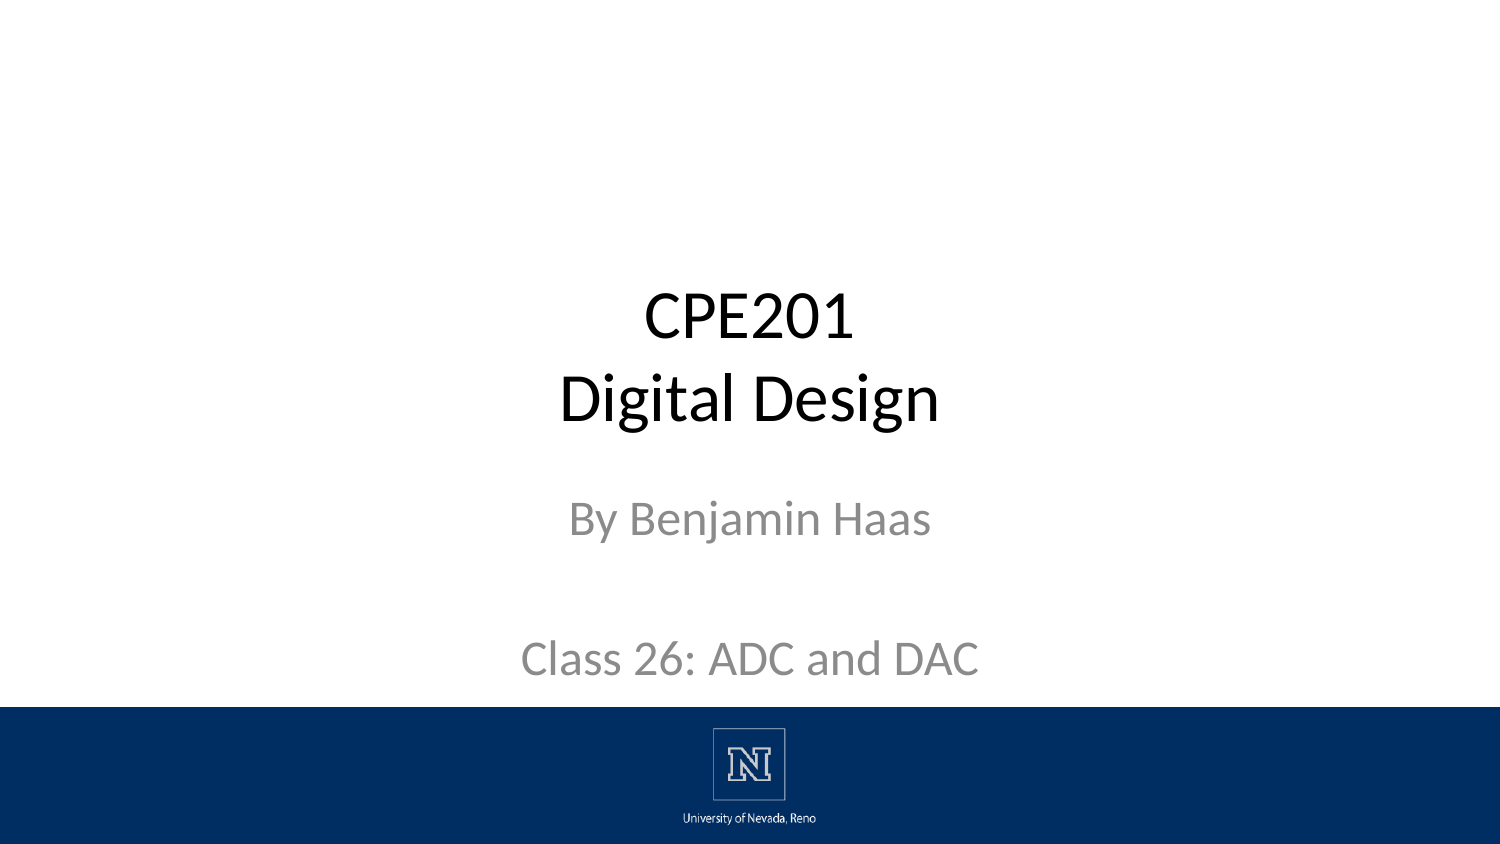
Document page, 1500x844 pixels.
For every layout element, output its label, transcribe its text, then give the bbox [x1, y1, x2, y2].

picture [0, 707, 1500, 844]
title CPE201 Digital Design [112, 262, 1388, 443]
subtitle By Benjamin Haas Class 26: ADC and DAC [225, 478, 1275, 694]
